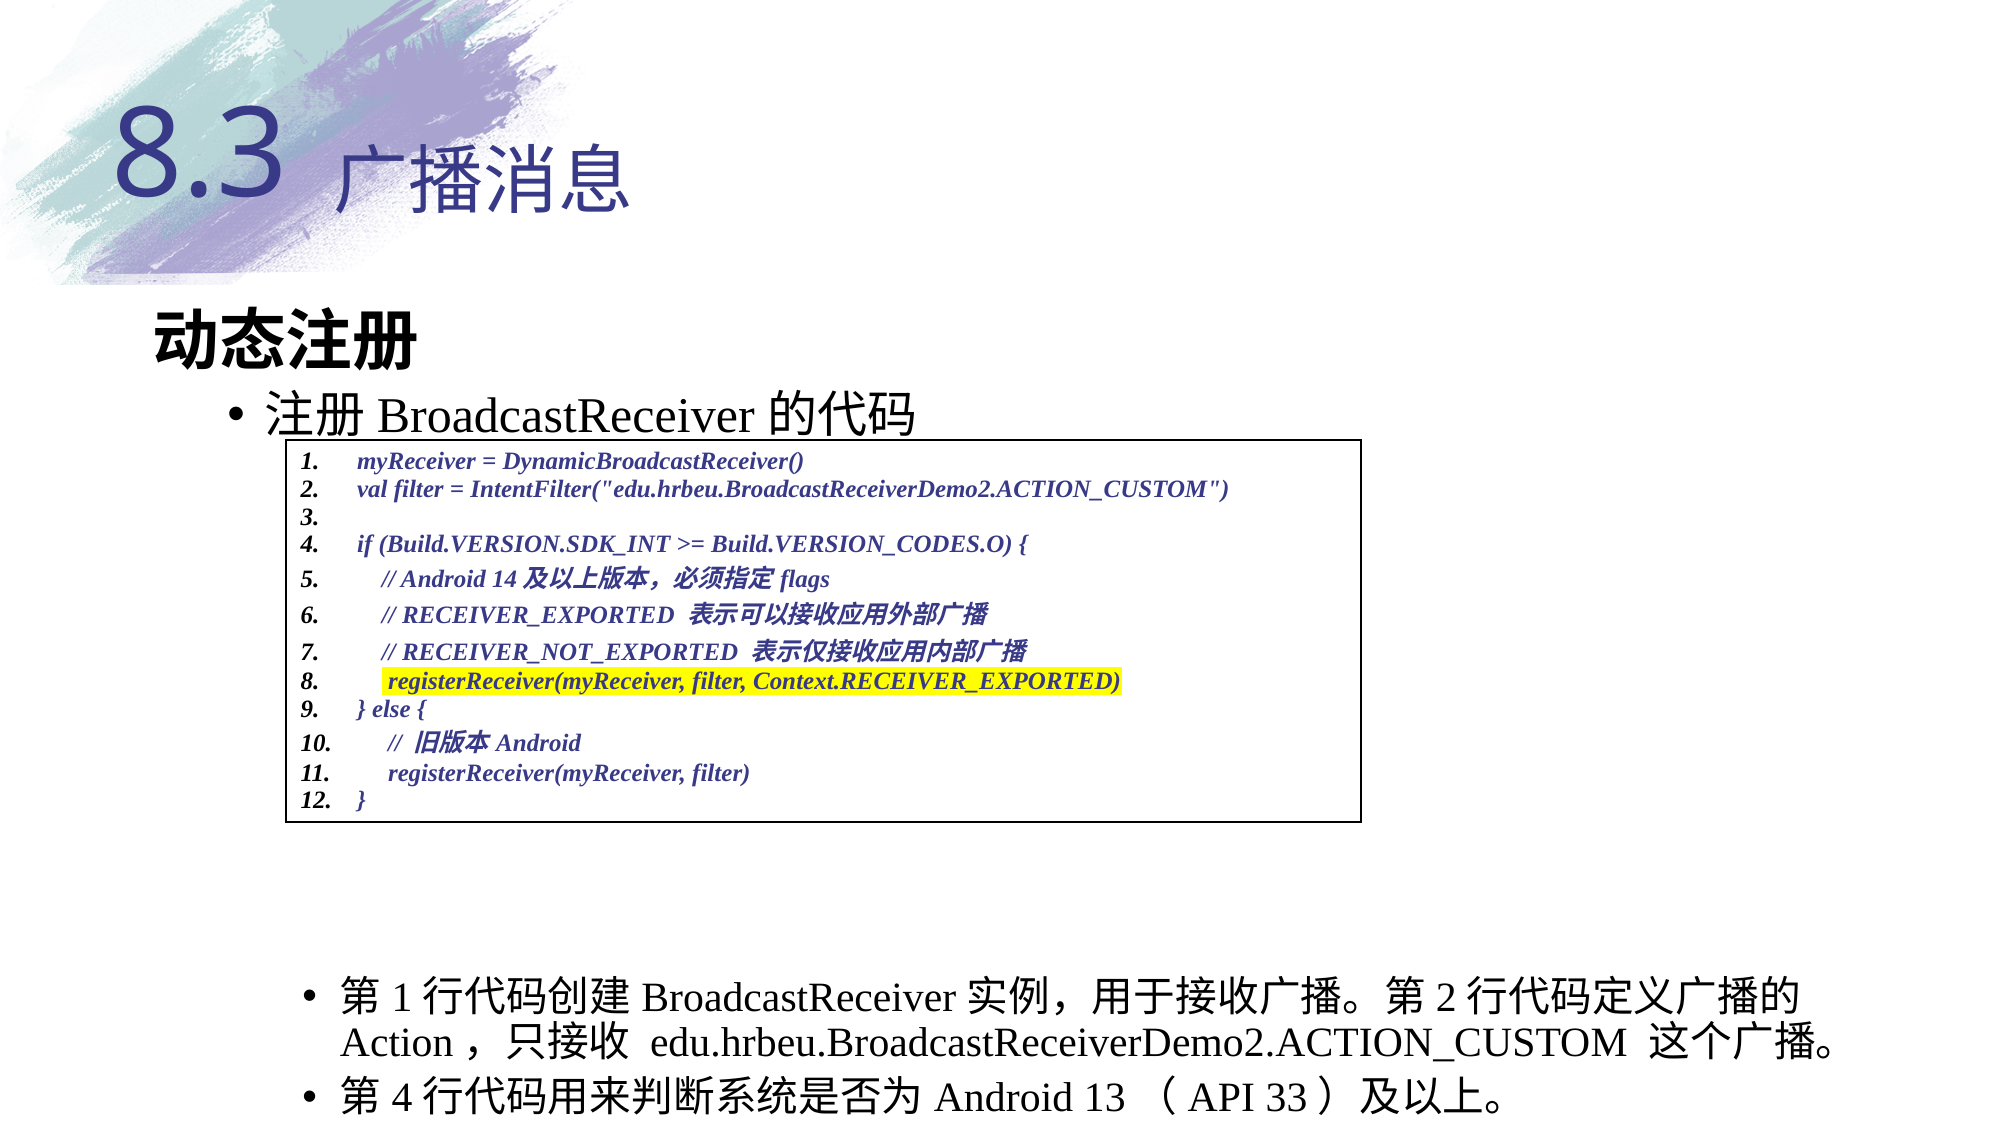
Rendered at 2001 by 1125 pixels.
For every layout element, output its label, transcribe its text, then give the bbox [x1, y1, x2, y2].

title 广播消息 [318, 74, 2000, 293]
list 动态注册 注册BroadcastReceiver的代码 第1行代码创建BroadcastReceiver实例，用于接收广播。第2行代码定义广播的 Action，只接收 edu.hrbeu.BroadcastReceiverDemo2.ACTION_CUSTOM 这个广播。 第4行代码用来判断系统是否为Android 13（API 33）及以上。 第8行代码的registerReceive()函数，第三个参数必须指定为RECEIVER_EXPORTED 或 RECEIVER_NOT_EXPORTED。 [137, 299, 1863, 1014]
table_header myReceiver = DynamicBroadcastReceiver() val filter = IntentFilter("edu.hrbeu.BroadcastReceiverDemo2.ACTION_CUSTOM") if (Build.VERSION.SDK_INT >= Build.VERSION_CODES.O) { // Android 14及以上版本，必须指定flags // RECEIVER_EXPORTED 表示可以接收应用外部广播 // RECEIVER_NOT_EXPORTED 表示仅接收应用内部广播 registerReceiver(myReceiver, filter, Context.RECEIVER_EXPORTED) } else { // 旧版本Android registerReceiver(myReceiver, filter) } [287, 441, 1360, 821]
picture [0, 0, 649, 285]
text_box 8.3 [96, 64, 475, 230]
